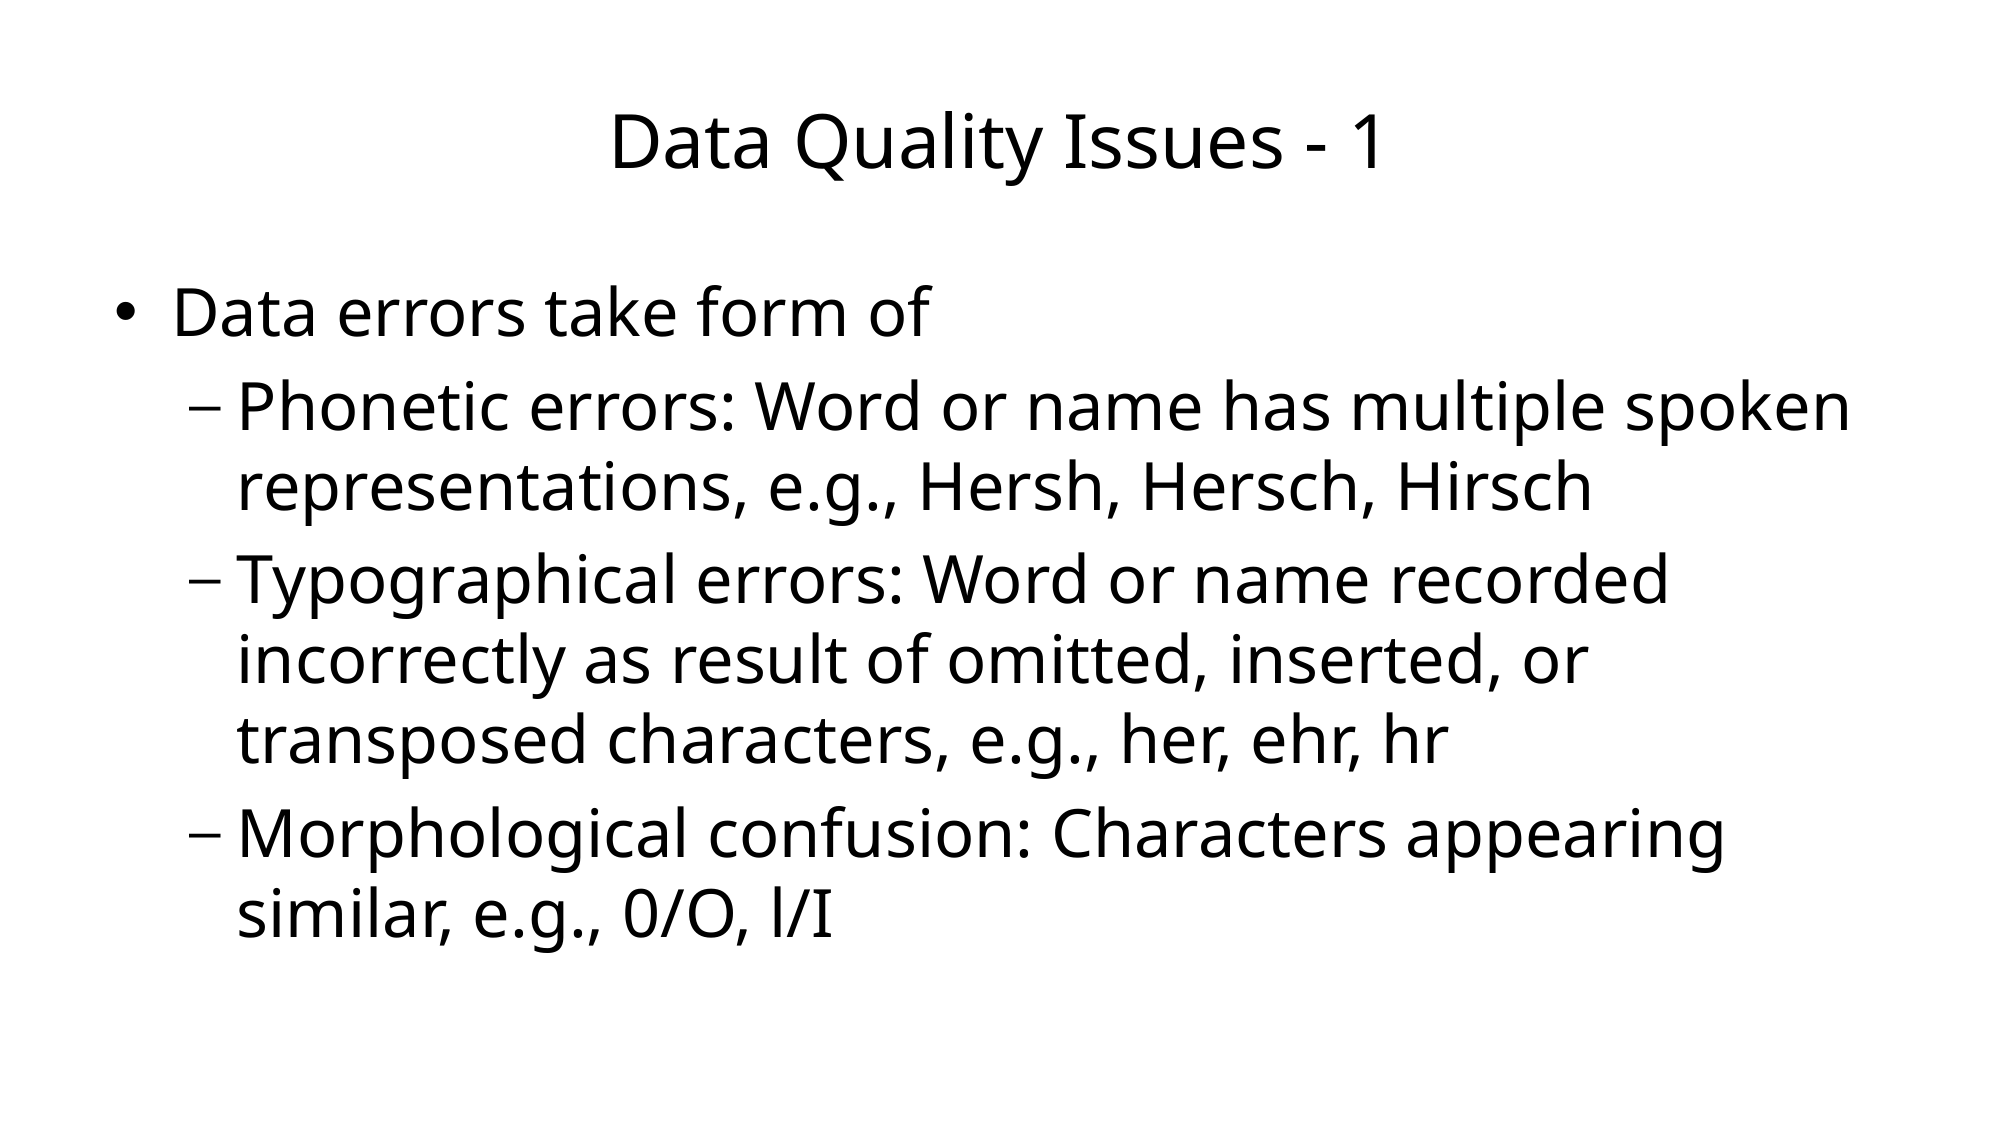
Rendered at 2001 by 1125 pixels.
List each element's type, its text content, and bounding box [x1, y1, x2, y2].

list Data errors take form of Phonetic errors: Word or name has multiple spoken representations, e.g., Hersh, Hersch, Hirsch Typographical errors: Word or name recorded incorrectly as result of omitted, inserted, or transposed characters, e.g., her, ehr, hr Morphological confusion: Characters appearing similar, e.g., 0/O, l/I [99, 262, 1900, 1013]
title Data Quality Issues - 1 [99, 45, 1900, 233]
